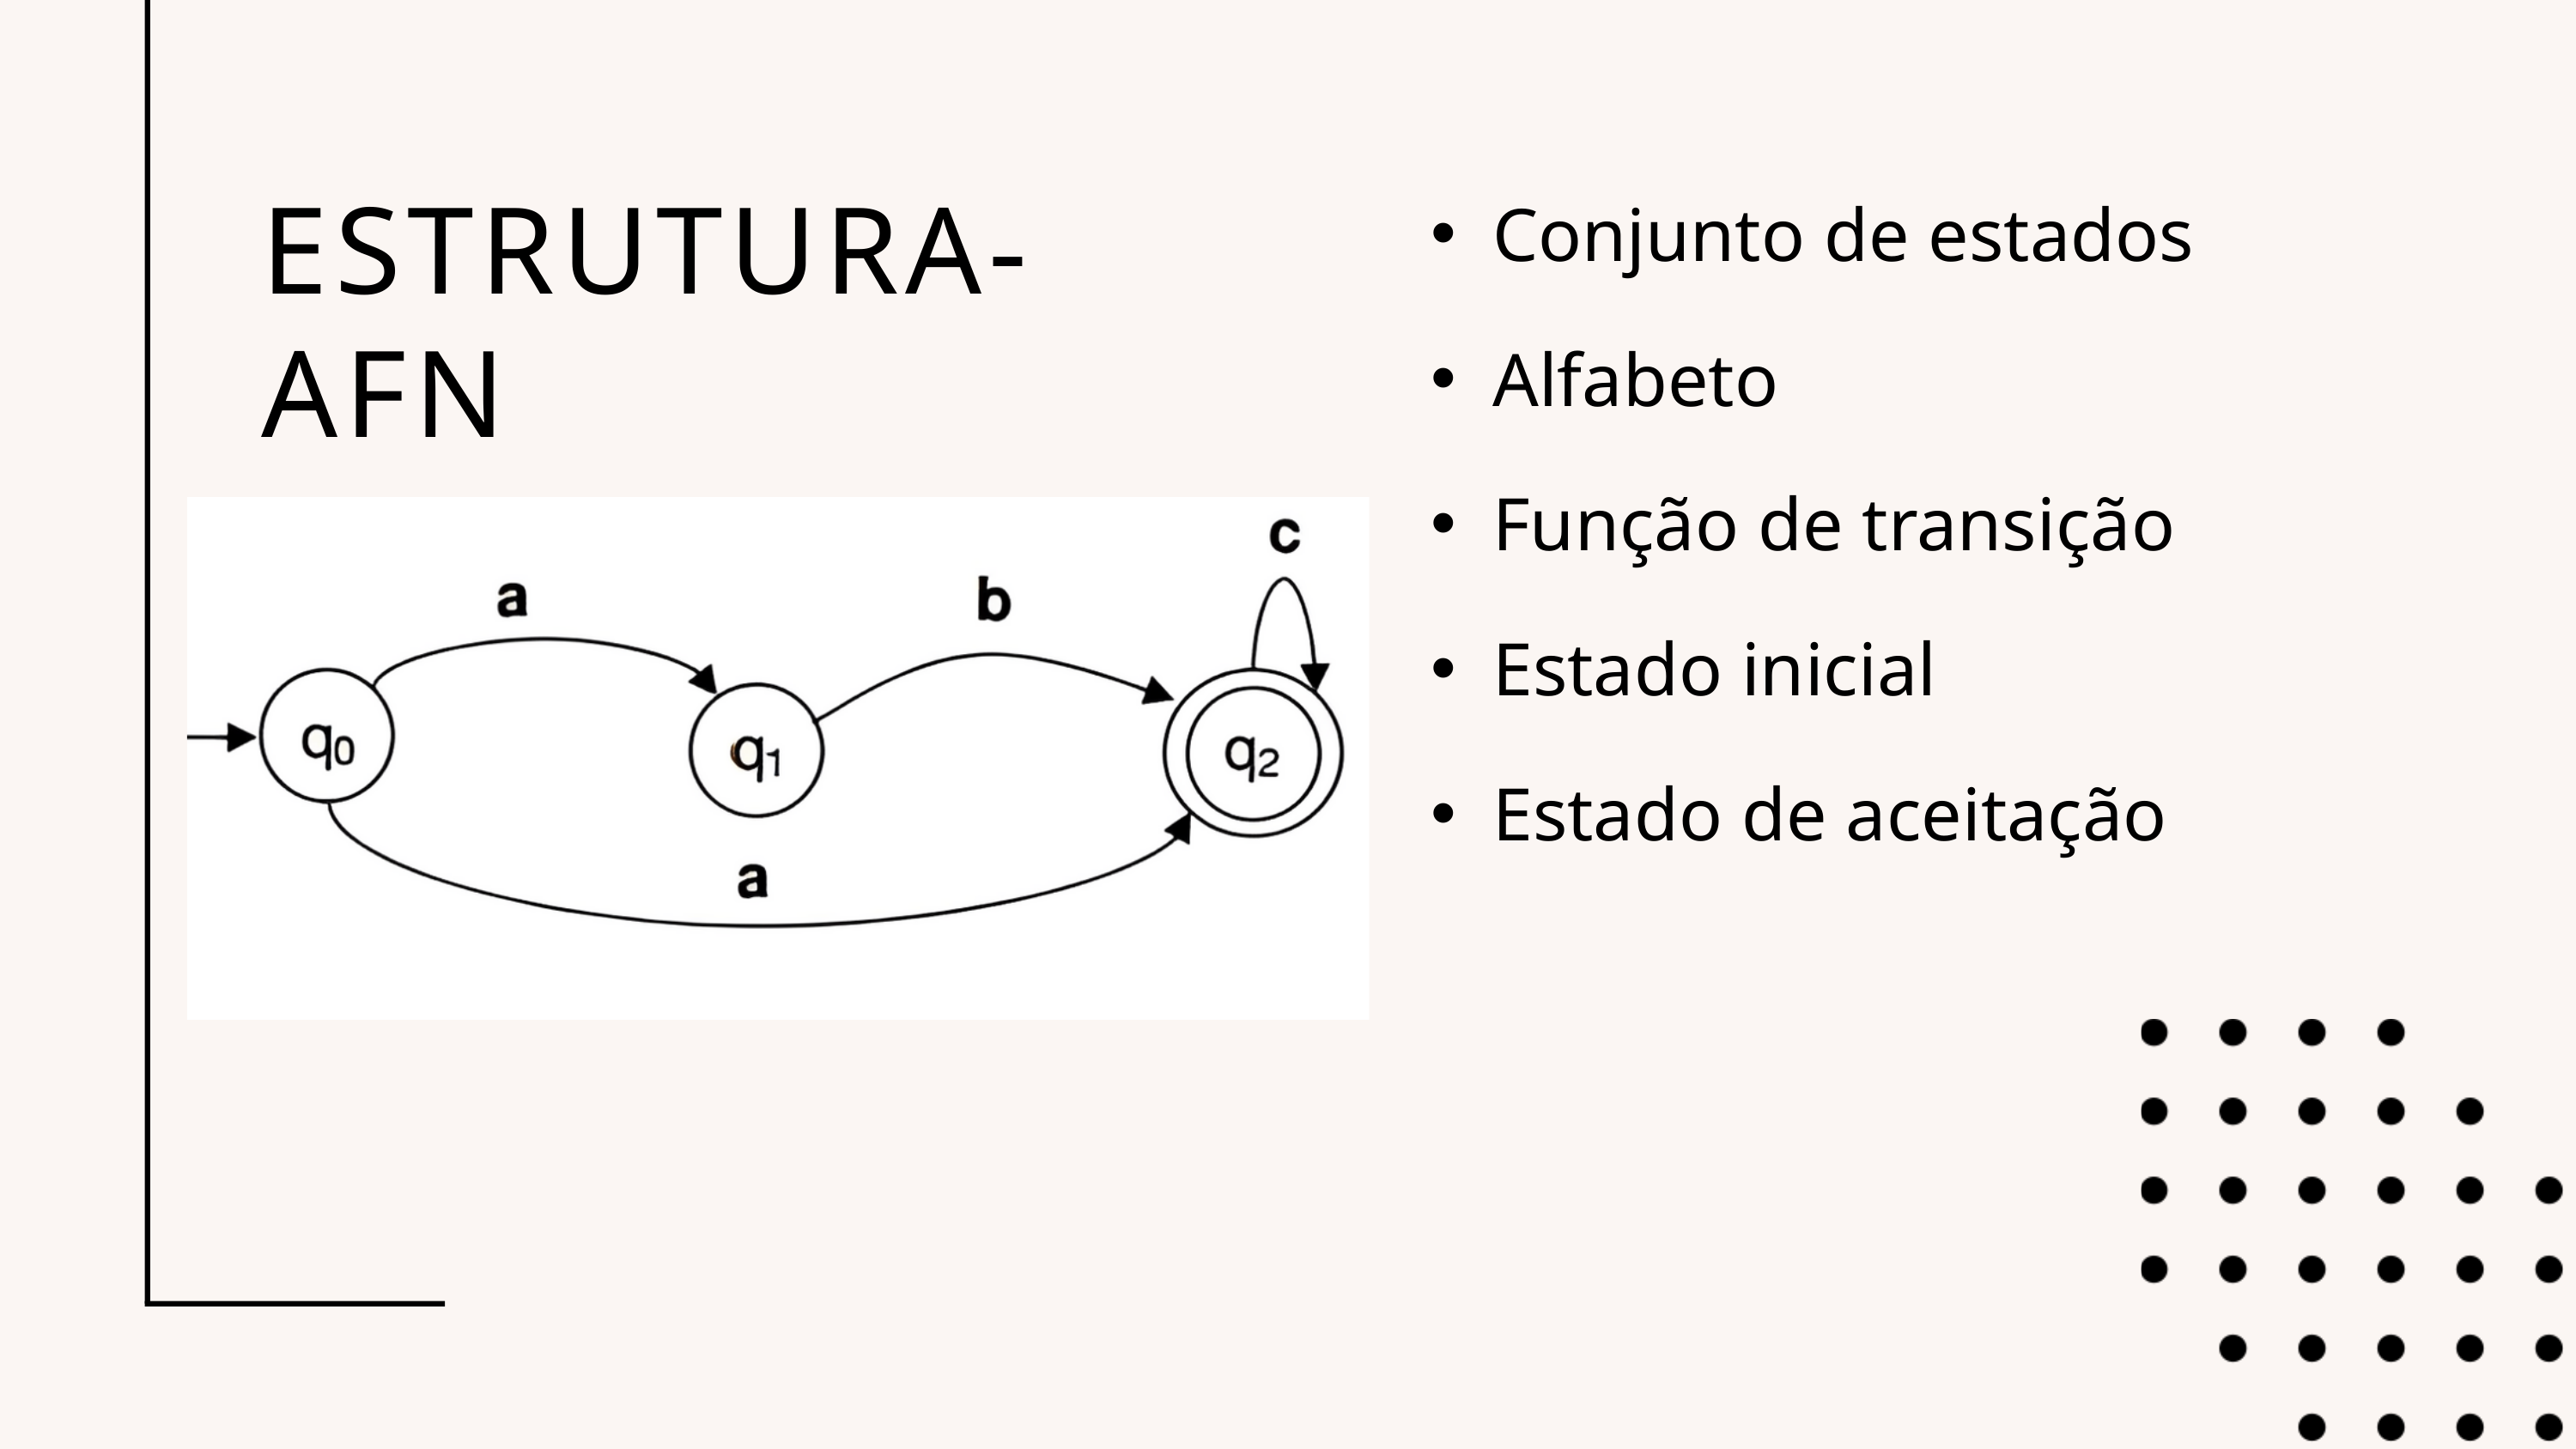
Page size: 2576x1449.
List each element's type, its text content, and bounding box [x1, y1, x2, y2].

text_box [186, 497, 1370, 1020]
text_box ESTRUTURA-AFN [261, 173, 1114, 462]
text_box [2141, 1019, 2576, 1449]
text_box Conjunto de estados Alfabeto Função de transição Estado inicial Estado de aceitação [1369, 130, 2497, 1001]
